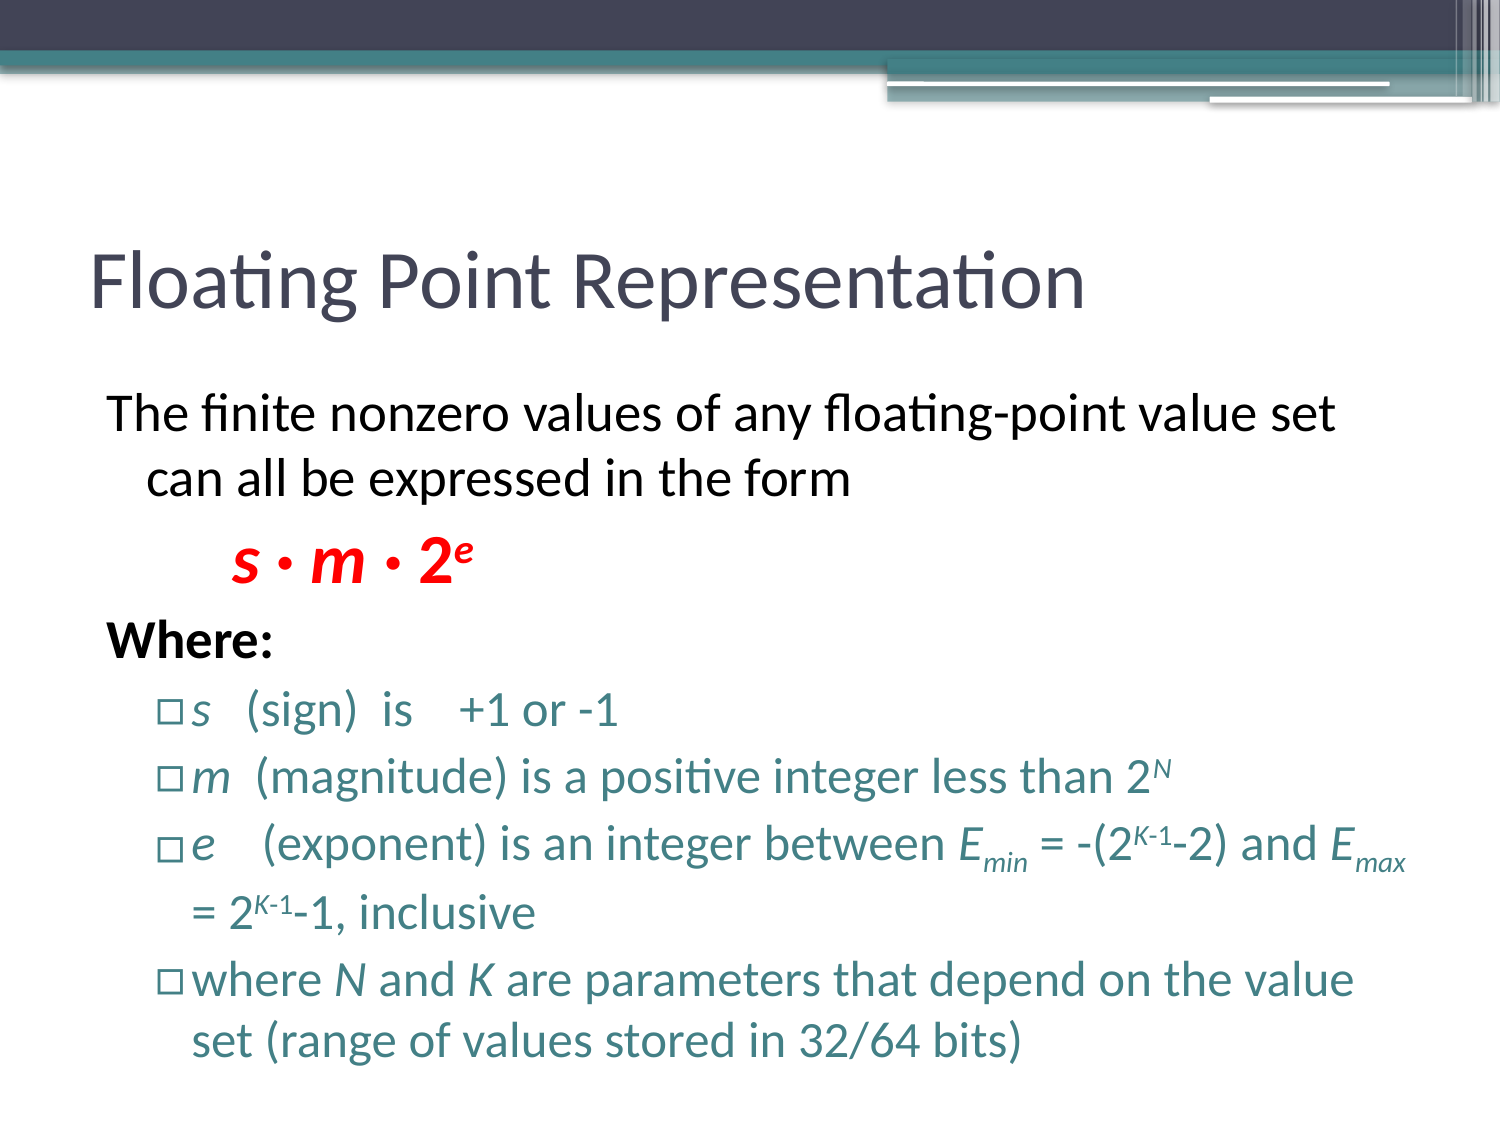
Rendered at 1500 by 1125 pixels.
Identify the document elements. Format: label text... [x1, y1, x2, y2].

list The finite nonzero values of any floating-point value set can all be expressed in the form s · m · 2e Where: s (sign) is +1 or -1 m (magnitude) is a positive integer less than 2N e (exponent) is an integer between Emin = -(2K-1-2) and Emax = 2K-1-1, inclusive where N and K are parameters that depend on the value set (range of values stored in 32/64 bits) [75, 368, 1425, 1079]
title Floating Point Representation [75, 187, 1425, 363]
